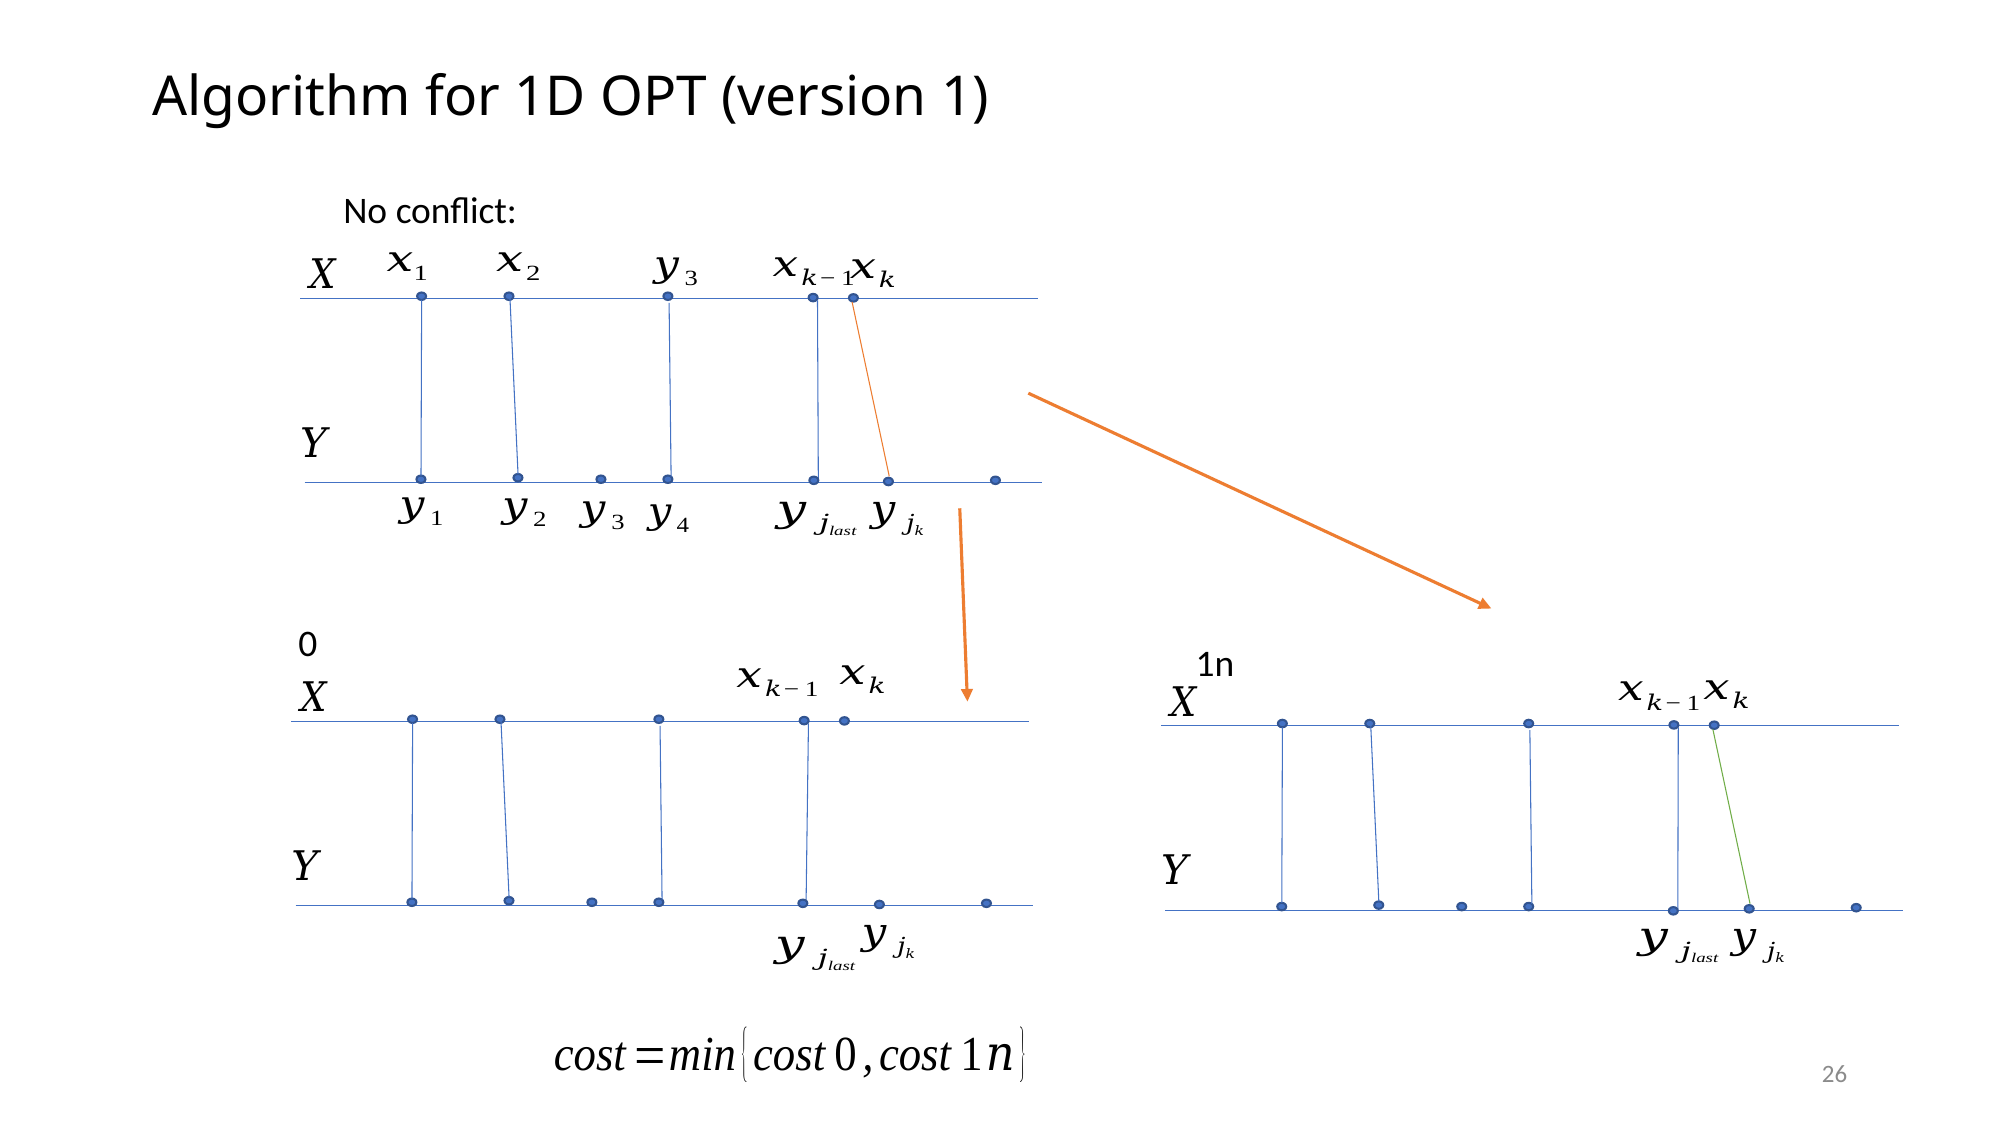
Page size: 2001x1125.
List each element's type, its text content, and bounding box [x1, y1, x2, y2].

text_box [500, 716, 509, 898]
text_box [415, 474, 427, 482]
text_box [1850, 902, 1862, 910]
text_box [980, 898, 993, 905]
text_box [989, 475, 1002, 482]
text_box [1276, 901, 1288, 910]
text_box [1708, 726, 1720, 730]
text_box [797, 898, 806, 905]
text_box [959, 508, 968, 702]
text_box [1370, 721, 1379, 902]
text_box [586, 897, 598, 905]
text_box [509, 293, 518, 475]
text_box [799, 722, 810, 726]
text_box [494, 714, 504, 721]
text_box [512, 473, 524, 482]
text_box [808, 475, 820, 482]
text_box [416, 291, 428, 298]
text_box [1523, 718, 1535, 725]
text_box [1373, 900, 1385, 910]
text_box [873, 899, 885, 905]
text_box [798, 715, 810, 721]
text_box [1708, 720, 1720, 725]
text_box [662, 291, 674, 298]
text_box [503, 291, 513, 298]
text_box [847, 293, 859, 298]
text_box [1668, 720, 1680, 725]
text_box [1456, 901, 1468, 910]
text_box [838, 716, 850, 721]
title Algorithm for 1D OPT (version 1) [137, 59, 1676, 135]
text_box [808, 299, 819, 303]
text_box [839, 722, 850, 726]
text_box [595, 474, 607, 482]
text_box [503, 896, 515, 905]
text_box [1668, 726, 1680, 730]
text_box [653, 714, 665, 721]
text_box [653, 897, 665, 905]
text_box [406, 897, 418, 905]
text_box [1364, 718, 1375, 725]
text_box [406, 714, 419, 721]
text_box No conflict: [328, 178, 532, 239]
slide_number 26 [1412, 1042, 1863, 1103]
text_box [1276, 718, 1288, 725]
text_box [1712, 729, 1751, 904]
text_box [882, 477, 894, 482]
text_box [662, 474, 674, 482]
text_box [1028, 393, 1492, 609]
text_box [1743, 904, 1755, 910]
text_box [807, 292, 819, 298]
text_box [1523, 901, 1535, 910]
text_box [852, 301, 890, 477]
text_box [1667, 911, 1679, 916]
